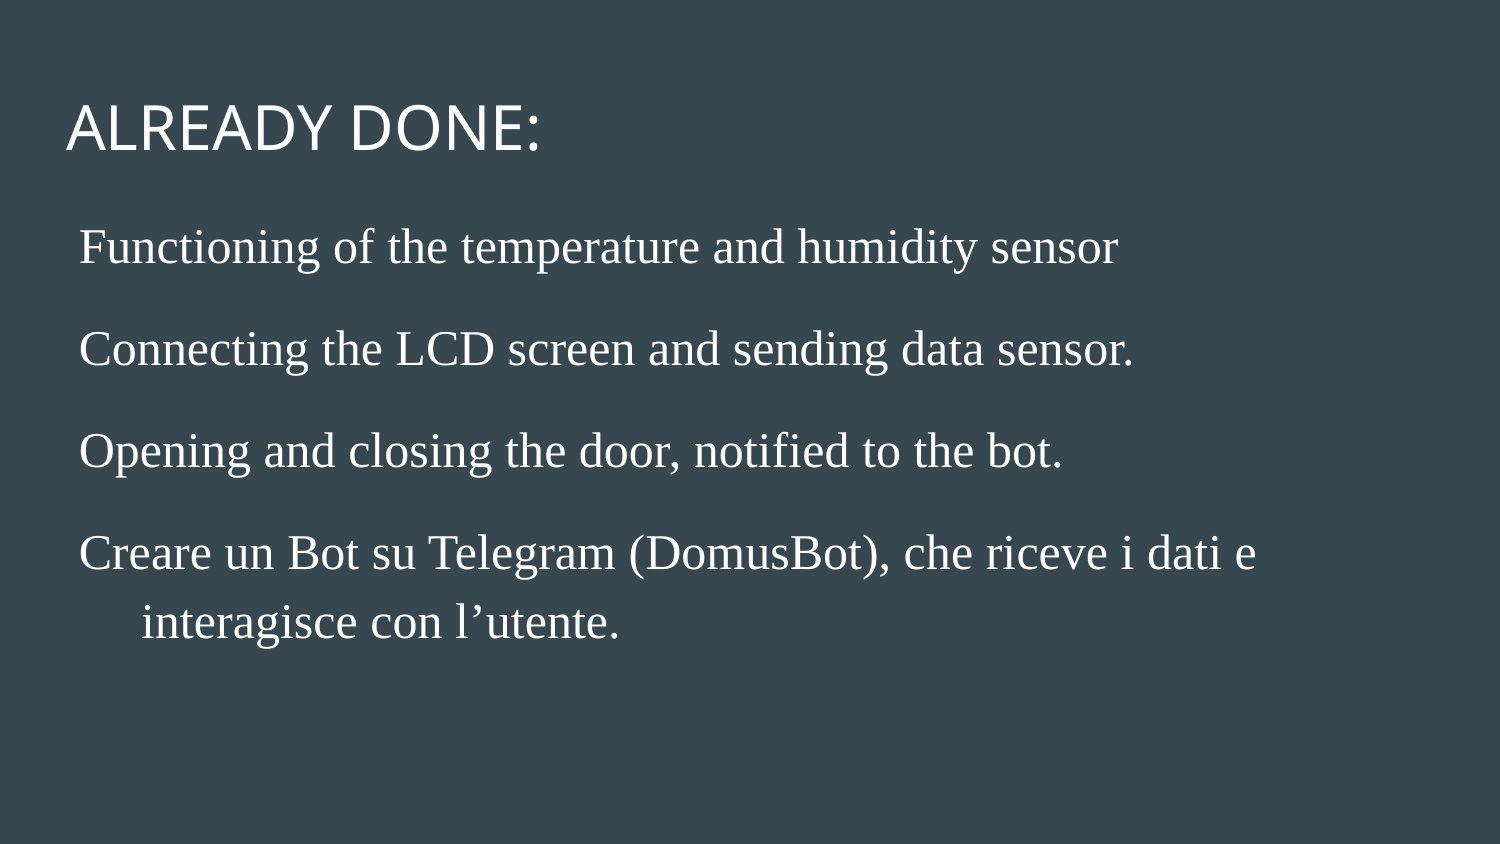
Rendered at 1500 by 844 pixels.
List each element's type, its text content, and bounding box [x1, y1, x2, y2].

list Functioning of the temperature and humidity sensor Connecting the LCD screen and sending data sensor. Opening and closing the door, notified to the bot. Creare un Bot su Telegram (DomusBot), che riceve i dati e interagisce con l’utente. [51, 189, 1449, 750]
title ALREADY DONE: [51, 72, 1449, 167]
